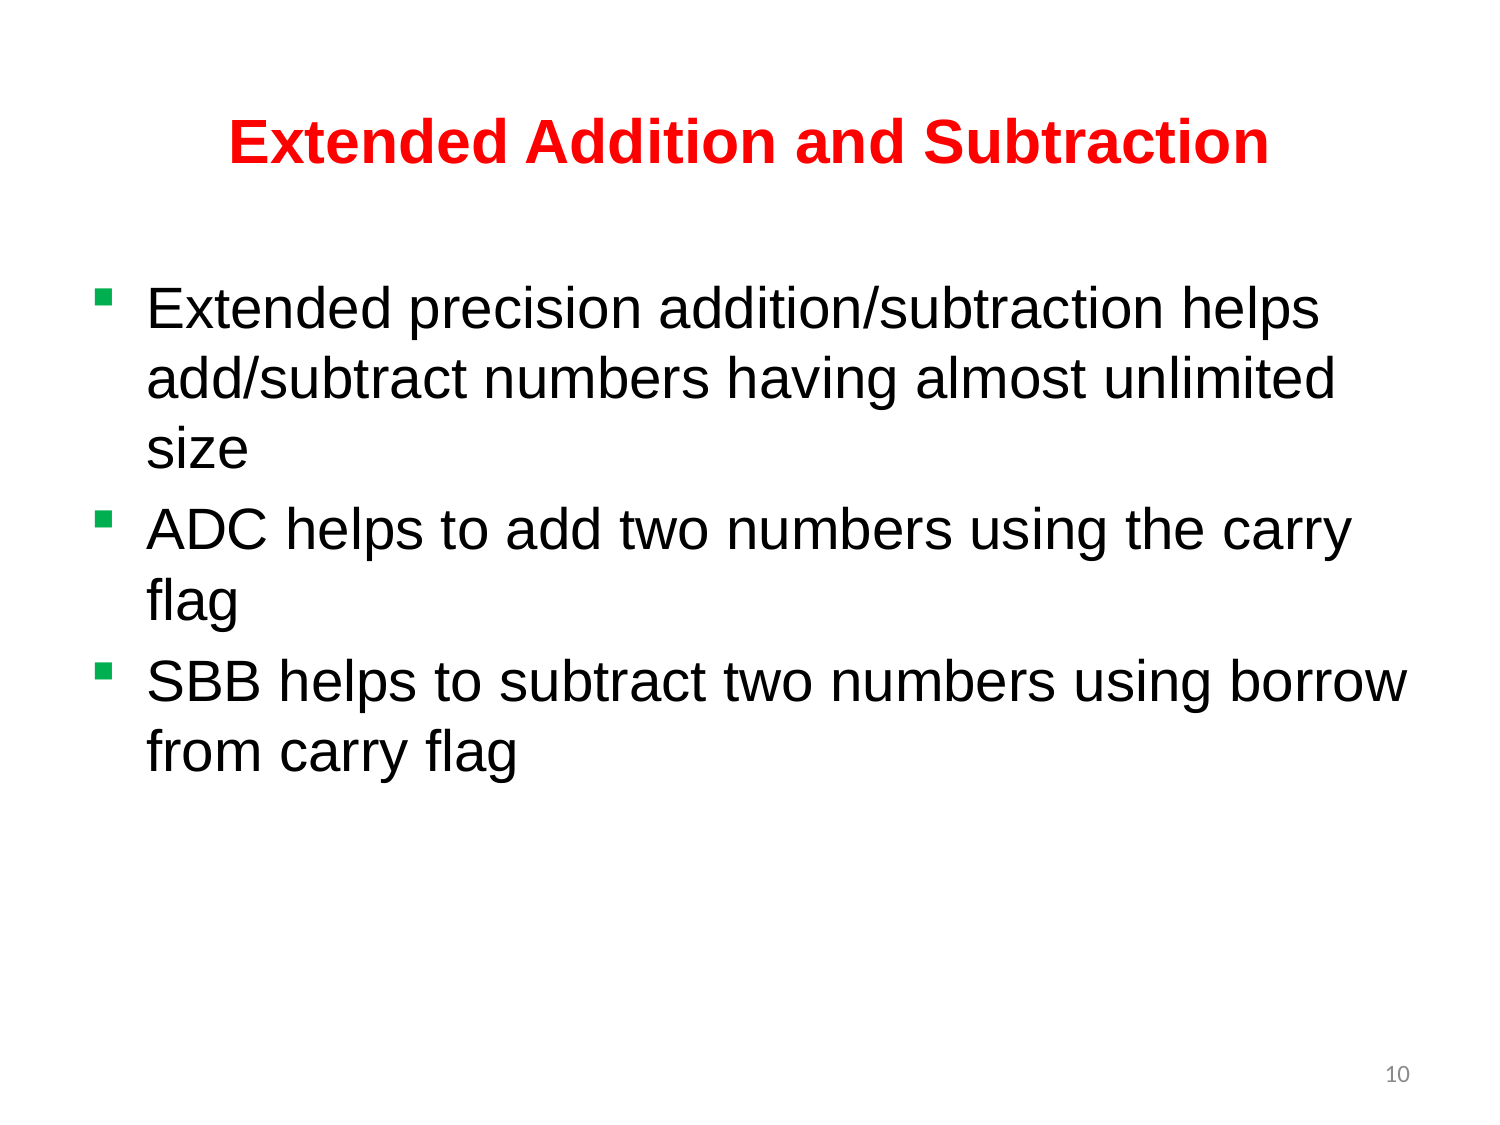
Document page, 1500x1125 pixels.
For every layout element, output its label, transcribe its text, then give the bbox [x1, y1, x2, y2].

slide_number 10 [1074, 1042, 1425, 1103]
title Extended Addition and Subtraction [75, 45, 1425, 233]
list Extended precision addition/subtraction helps add/subtract numbers having almost unlimited size ADC helps to add two numbers using the carry flag SBB helps to subtract two numbers using borrow from carry flag [75, 262, 1425, 1005]
